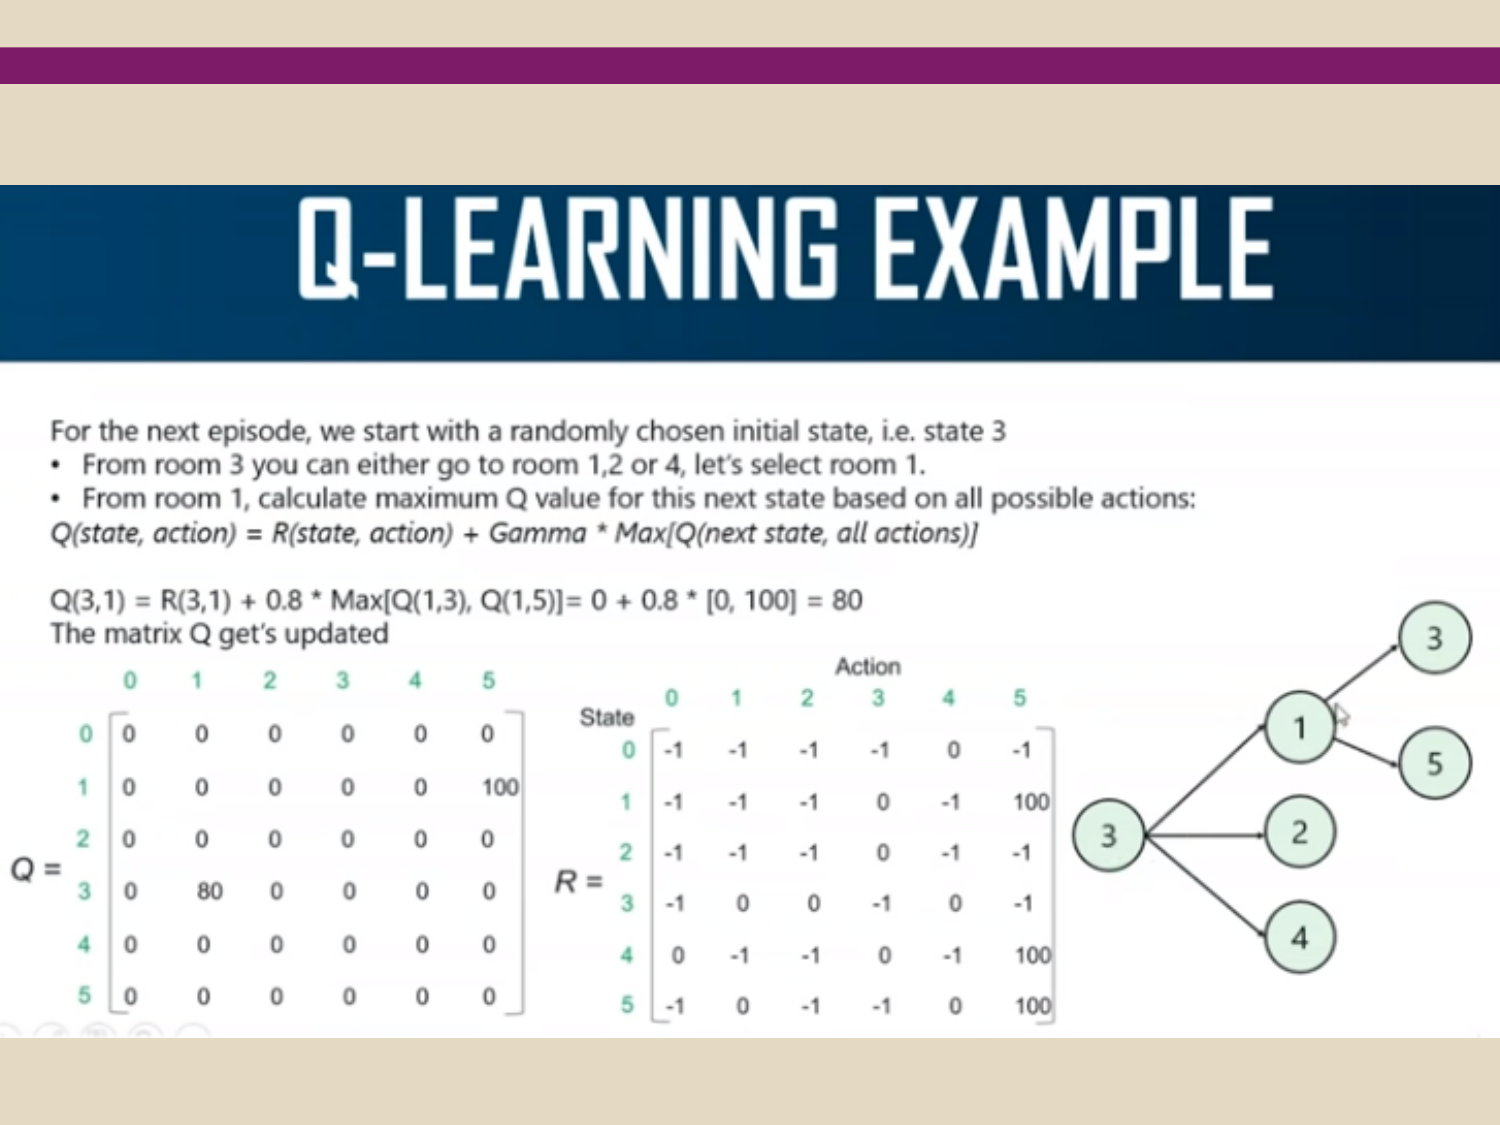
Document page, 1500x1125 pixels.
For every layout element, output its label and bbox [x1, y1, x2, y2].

picture [0, 185, 1500, 1038]
text_box [0, 47, 1500, 84]
